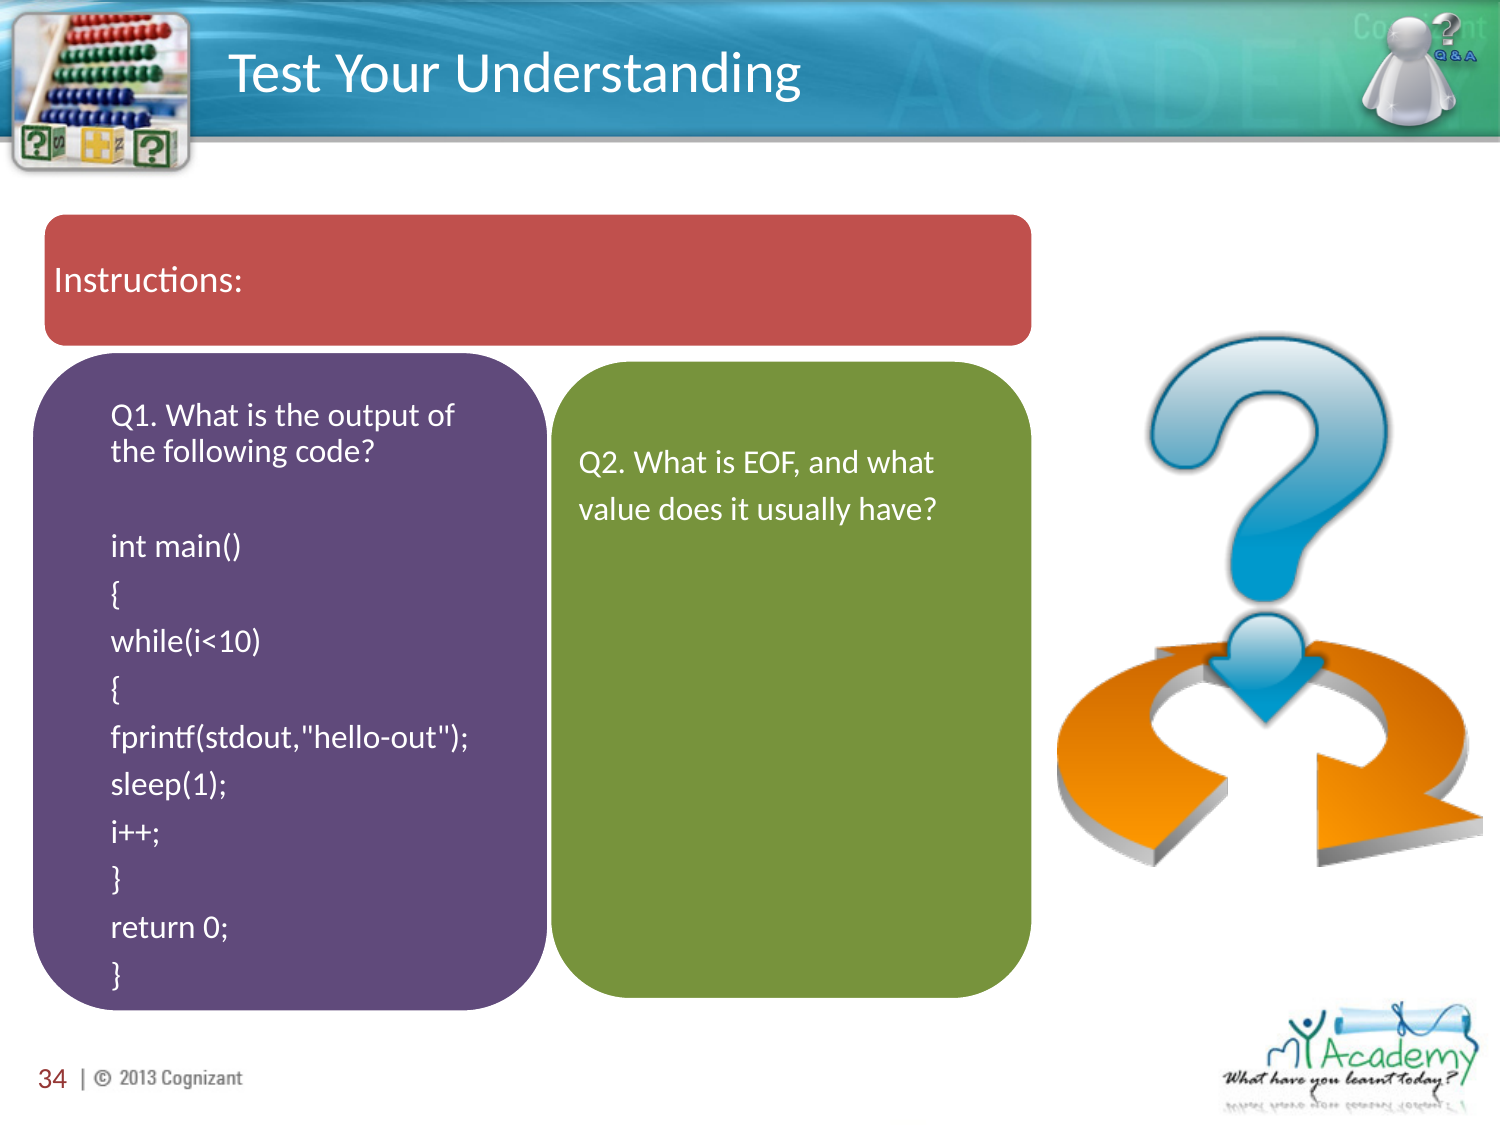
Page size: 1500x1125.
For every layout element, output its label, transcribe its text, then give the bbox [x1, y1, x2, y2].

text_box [42, 212, 1034, 348]
picture [0, 0, 1500, 1125]
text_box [30, 350, 550, 1013]
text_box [548, 359, 1034, 1001]
slide_number 34 [22, 1052, 98, 1098]
title Test Your Understanding [213, 0, 1500, 163]
picture [1362, 12, 1478, 130]
